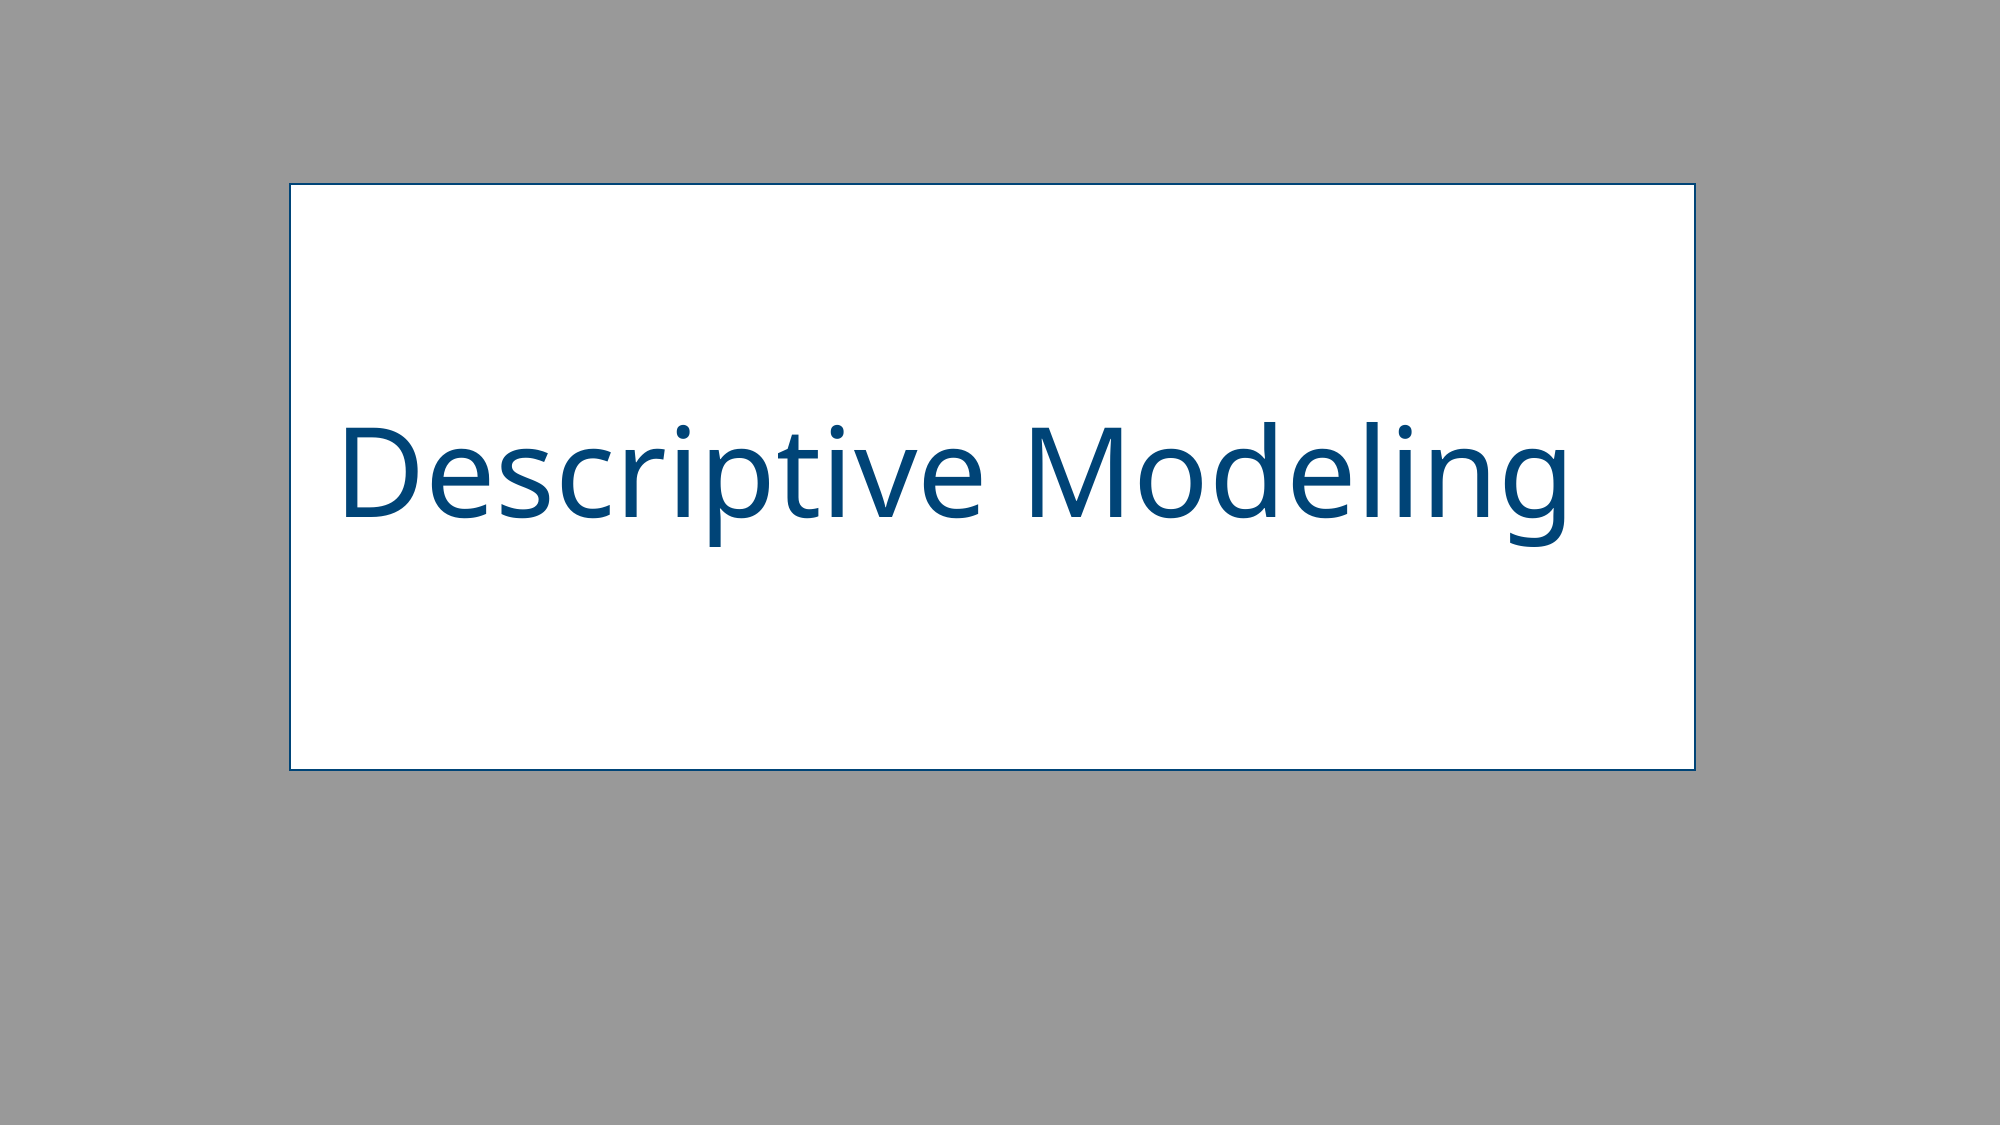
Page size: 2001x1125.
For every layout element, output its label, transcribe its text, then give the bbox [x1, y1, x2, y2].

text_box [289, 183, 1696, 281]
title Descriptive Modeling [205, 281, 1706, 673]
text_box [289, 673, 1696, 771]
